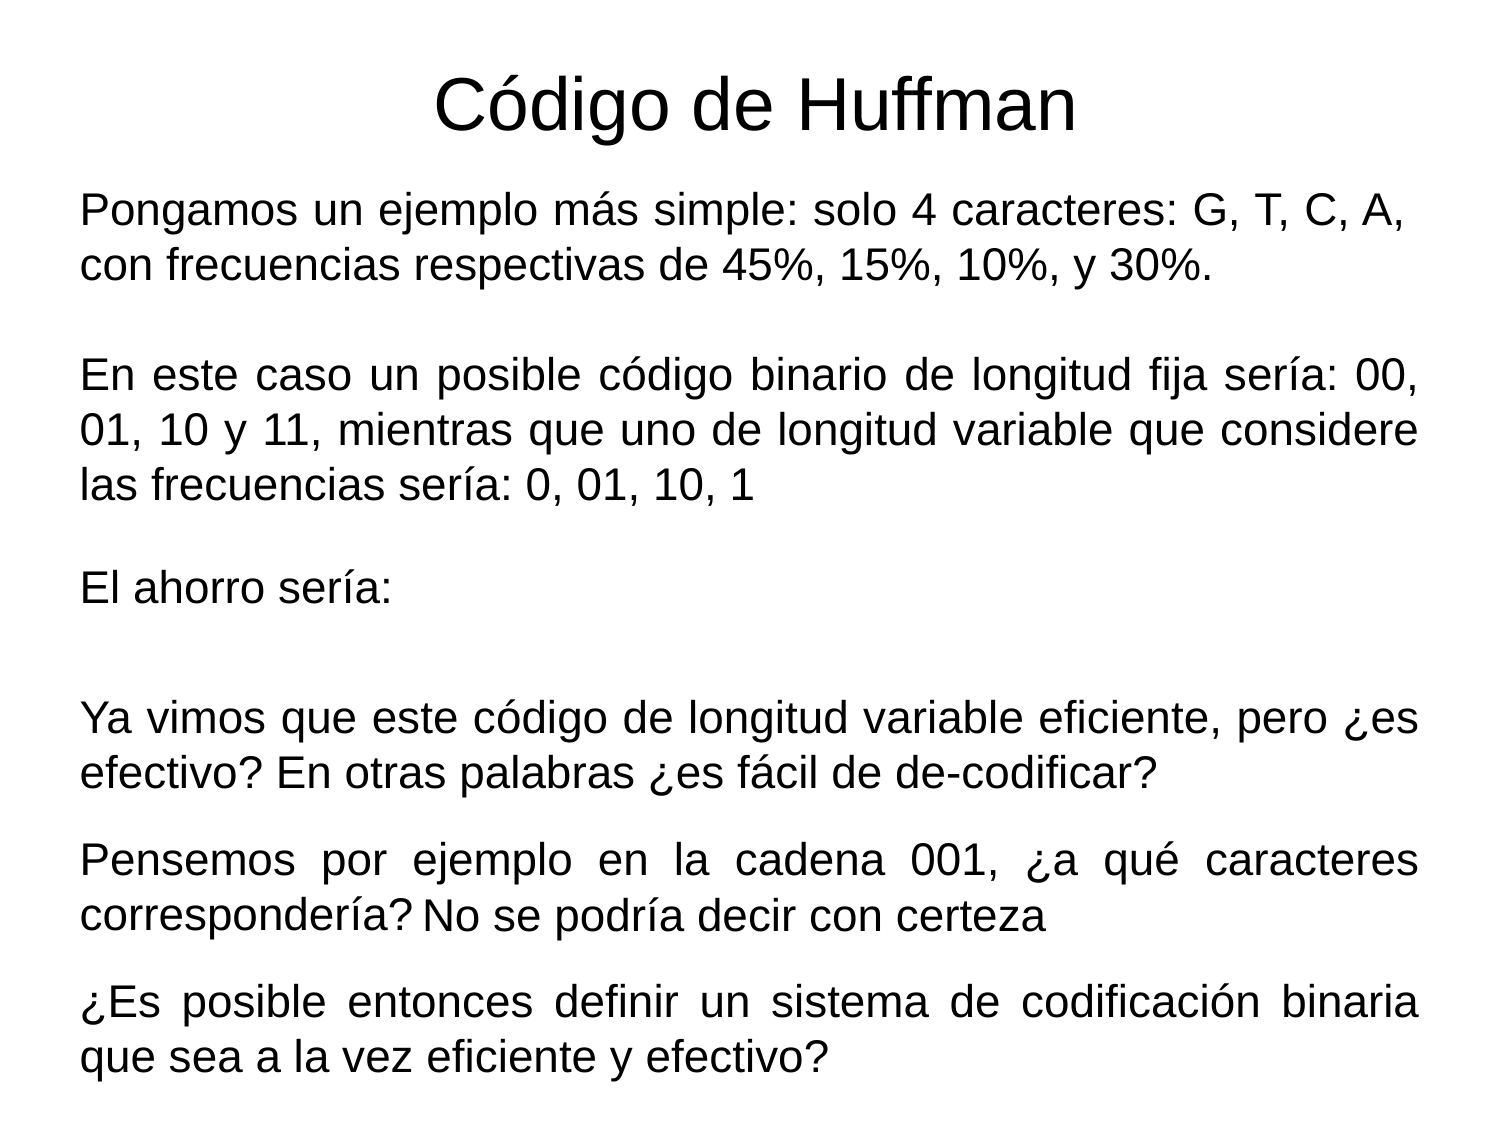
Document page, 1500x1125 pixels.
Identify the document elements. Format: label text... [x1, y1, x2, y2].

text_box Pensemos por ejemplo en la cadena 001, ¿a qué caracteres correspondería? [64, 822, 1436, 953]
text_box No se podría decir con certeza [407, 877, 1105, 943]
text_box Código de Huffman [76, 30, 1436, 153]
text_box Pongamos un ejemplo más simple: solo 4 caracteres: G, T, C, A, con frecuencias respectivas de 45%, 15%, 10%, y 30%. En este caso un posible código binario de longitud fija sería: 00, 01, 10 y 11, mientras que uno de longitud variable que considere las frecuencias sería: 0, 01, 10, 1 [64, 172, 1436, 528]
text_box ¿Es posible entonces definir un sistema de codificación binaria que sea a la vez eficiente y efectivo? [64, 964, 1436, 1094]
text_box Ya vimos que este código de longitud variable eficiente, pero ¿es efectivo? En otras palabras ¿es fácil de de-codificar? [64, 680, 1436, 811]
